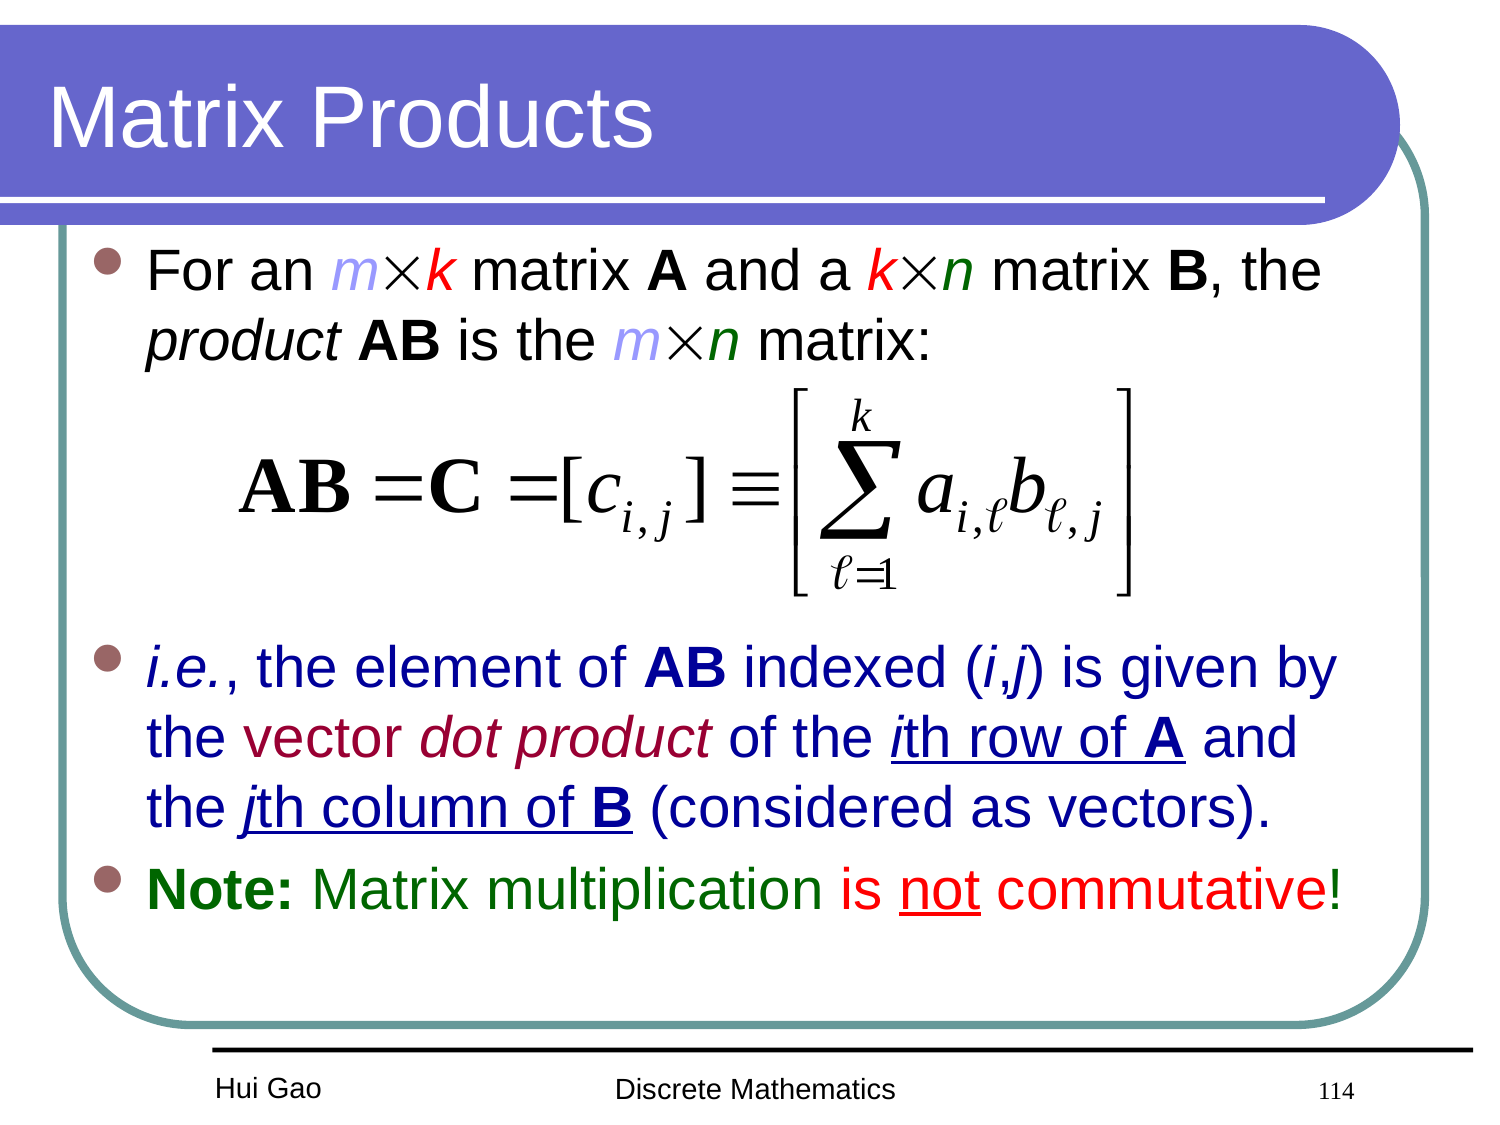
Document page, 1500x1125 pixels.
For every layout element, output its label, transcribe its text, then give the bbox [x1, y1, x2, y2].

list For an mk matrix A and a kn matrix B, the product AB is the mn matrix: i.e., the element of AB indexed (i,j) is given by the vector dot product of the ith row of A and the jth column of B (considered as vectors). Note: Matrix multiplication is not commutative! [74, 224, 1401, 963]
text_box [224, 372, 1163, 613]
title Matrix Products [31, 37, 1348, 188]
